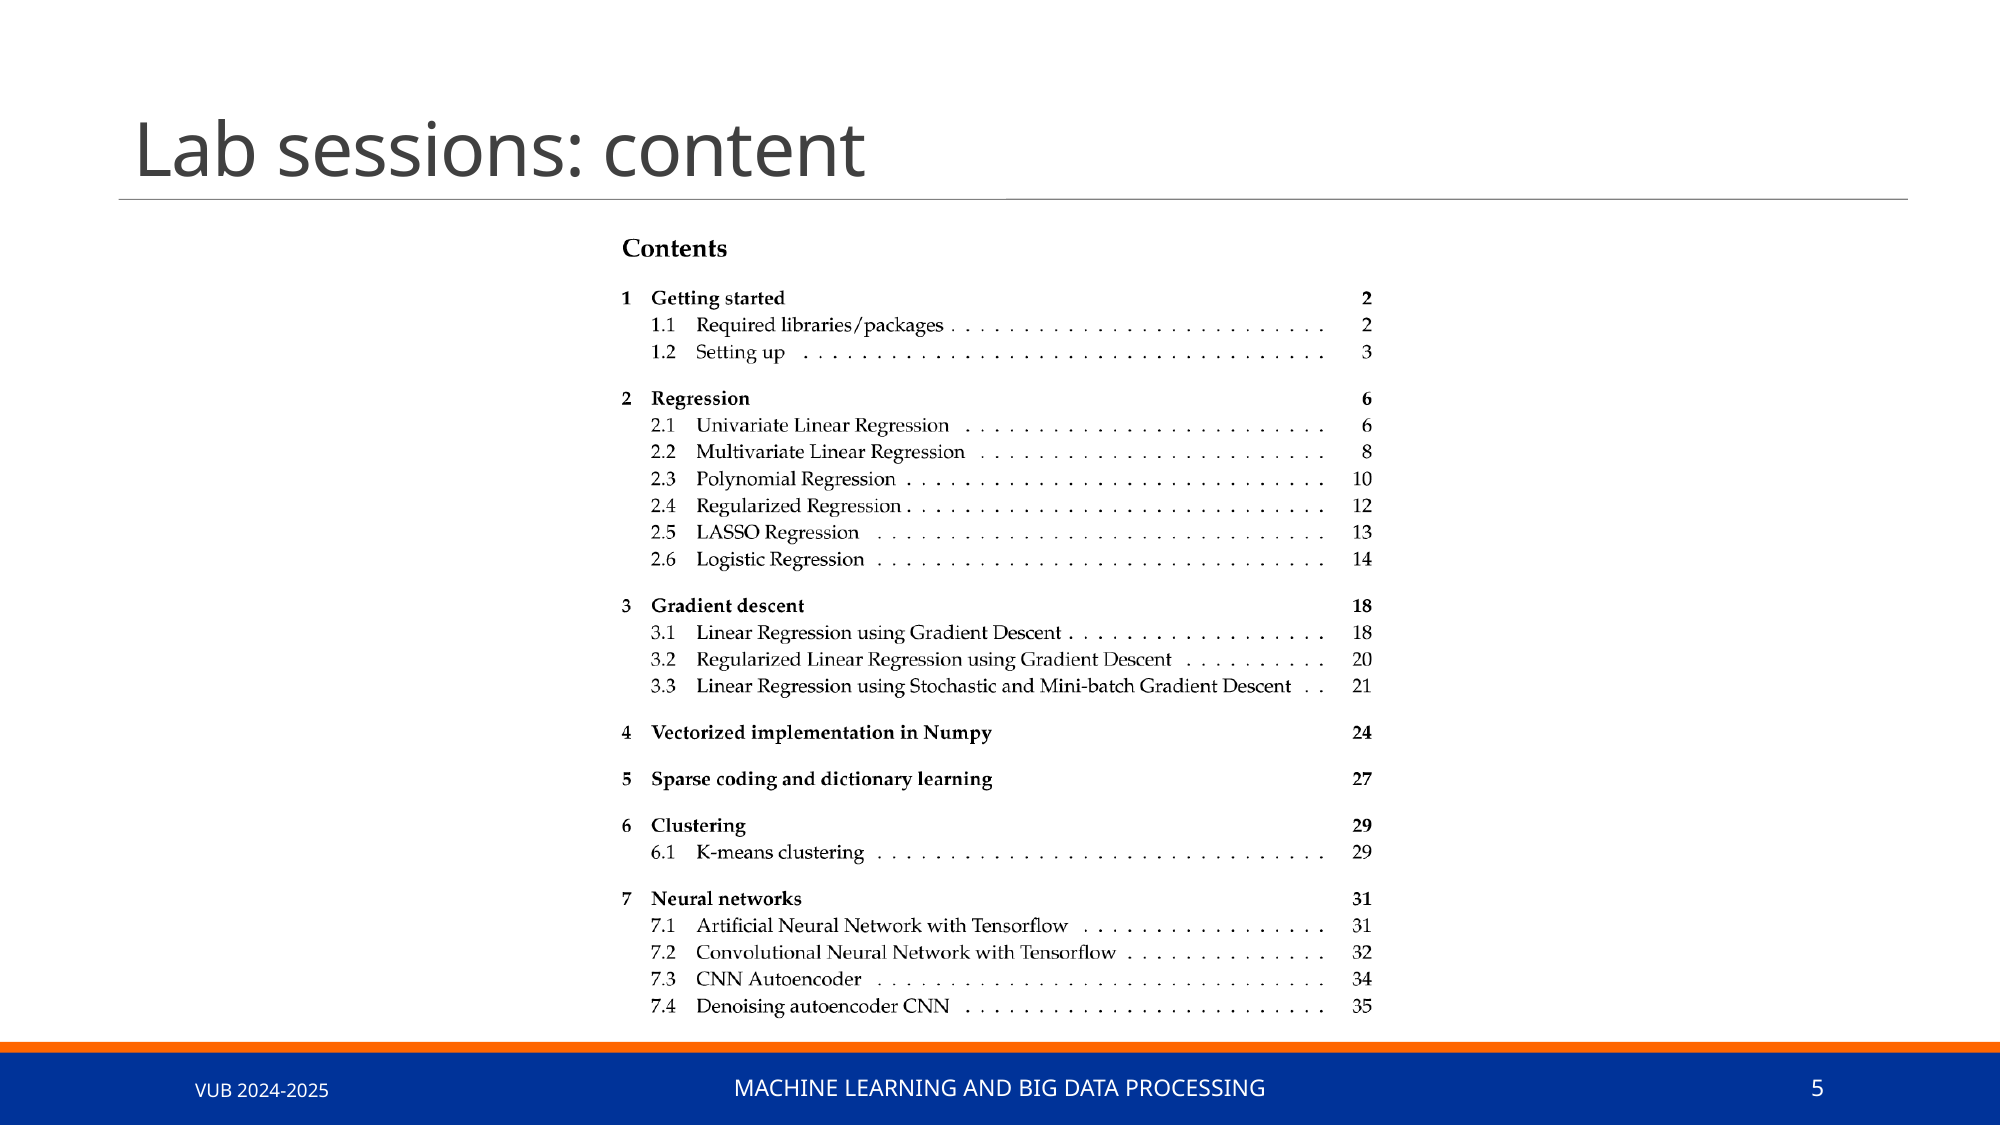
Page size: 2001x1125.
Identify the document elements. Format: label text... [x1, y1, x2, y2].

slide_number VUB 2024-2025 [180, 1059, 605, 1120]
footer Machine learning and big data processing [605, 1059, 1396, 1120]
picture [616, 227, 1384, 1032]
slide_number 5 [1624, 1059, 1840, 1120]
title Lab sessions: content [118, 0, 1908, 200]
